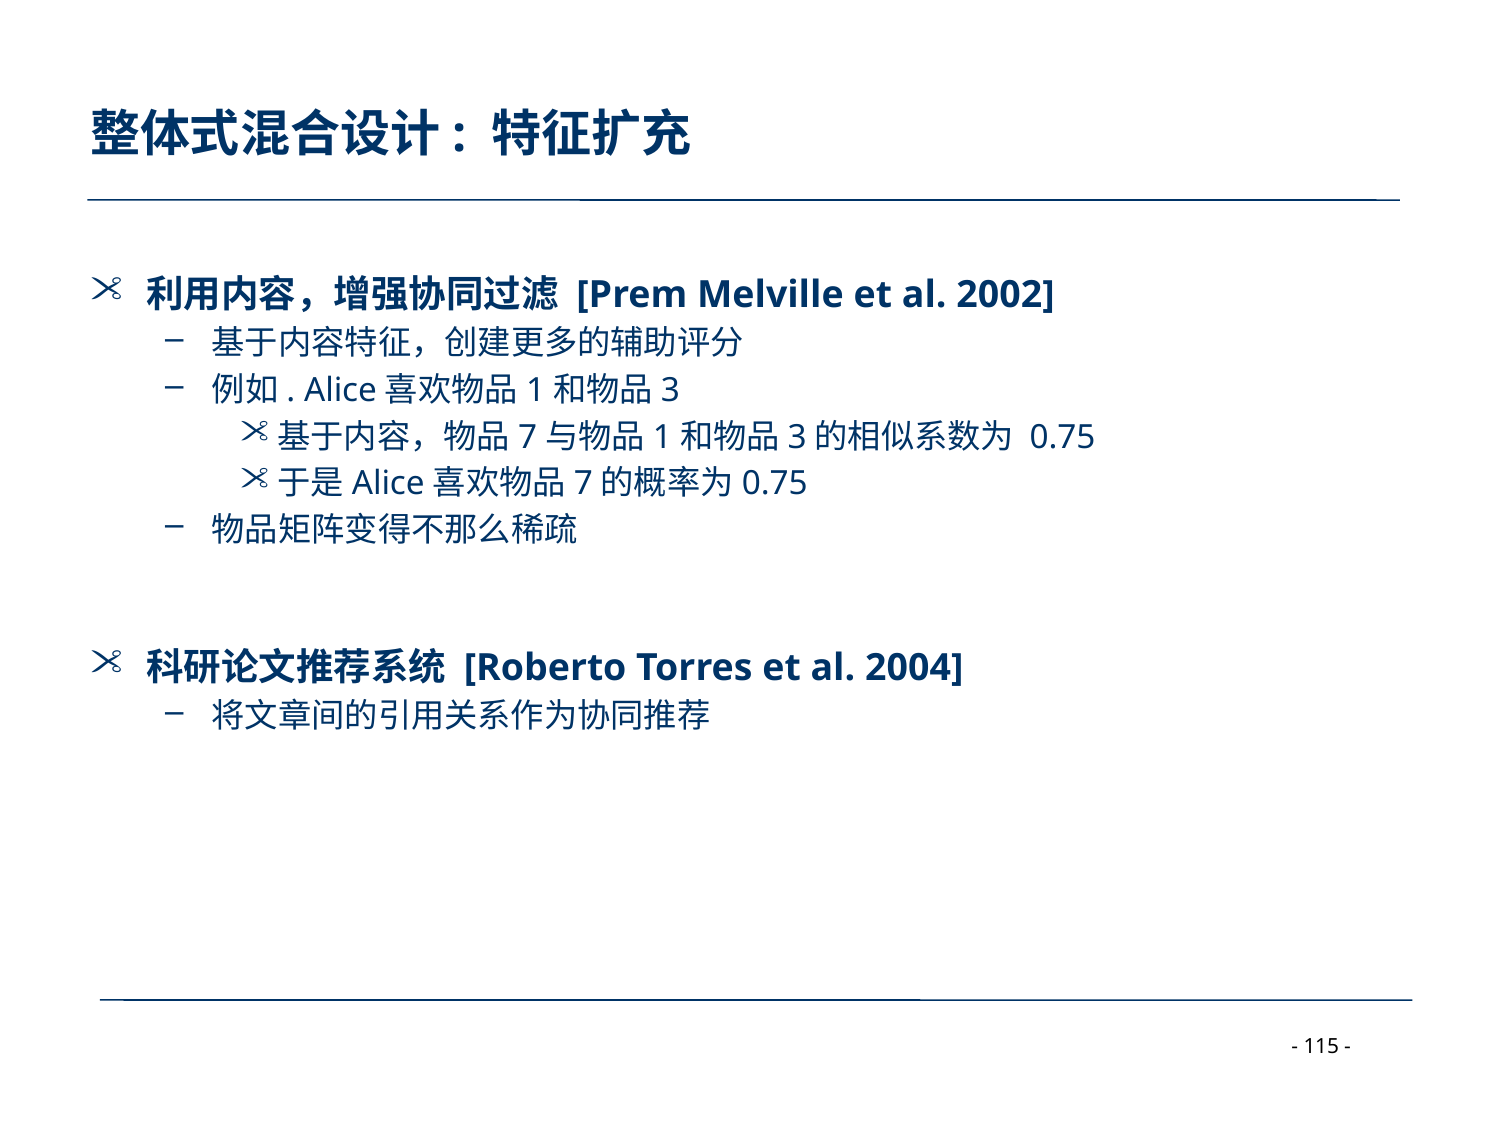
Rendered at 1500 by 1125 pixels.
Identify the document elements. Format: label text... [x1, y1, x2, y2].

title 整体式混合设计: 特征扩充 [74, 37, 1426, 226]
list 利用内容，增强协同过滤 [Prem Melville et al. 2002] 基于内容特征，创建更多的辅助评分 例如. Alice喜欢物品1和物品3 基于内容，物品7与物品1和物品3的相似系数为 0.75 于是Alice喜欢物品7的概率为0.75 物品矩阵变得不那么稀疏 科研论文推荐系统 [Roberto Torres et al. 2004] 将文章间的引用关系作为协同推荐 [74, 262, 1426, 1006]
